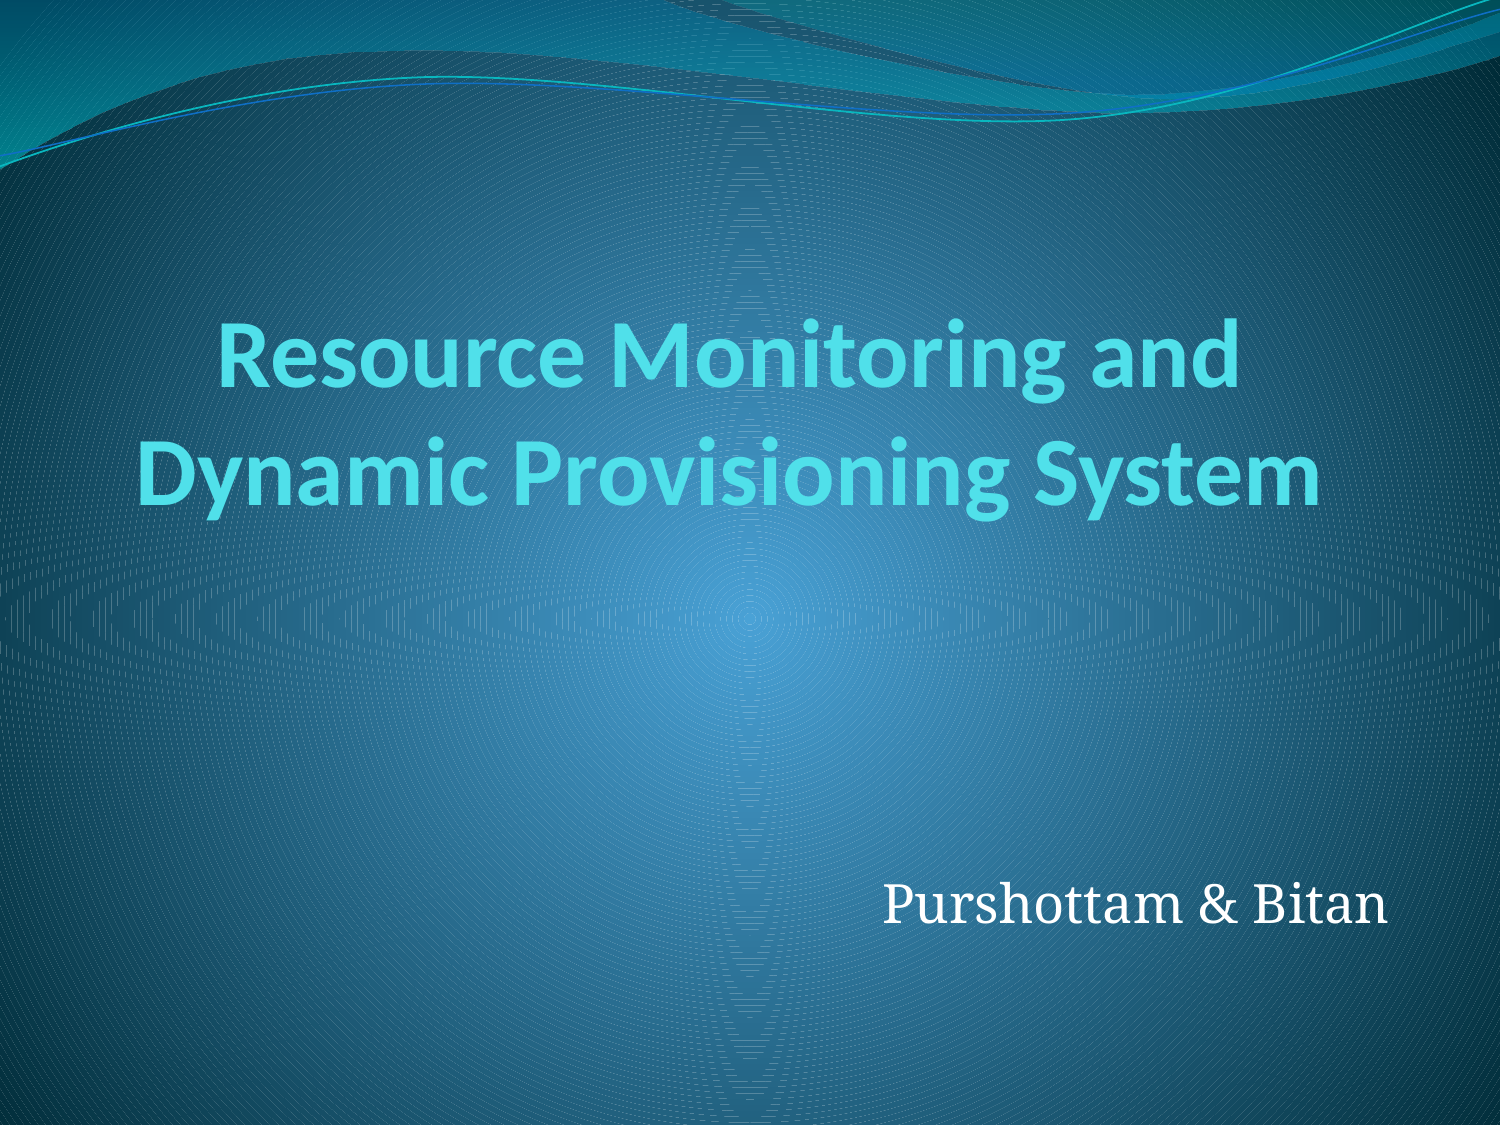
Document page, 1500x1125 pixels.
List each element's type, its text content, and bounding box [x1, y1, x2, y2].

title Resource Monitoring and Dynamic Provisioning System [87, 224, 1376, 525]
subtitle Purshottam & Bitan [112, 862, 1401, 993]
